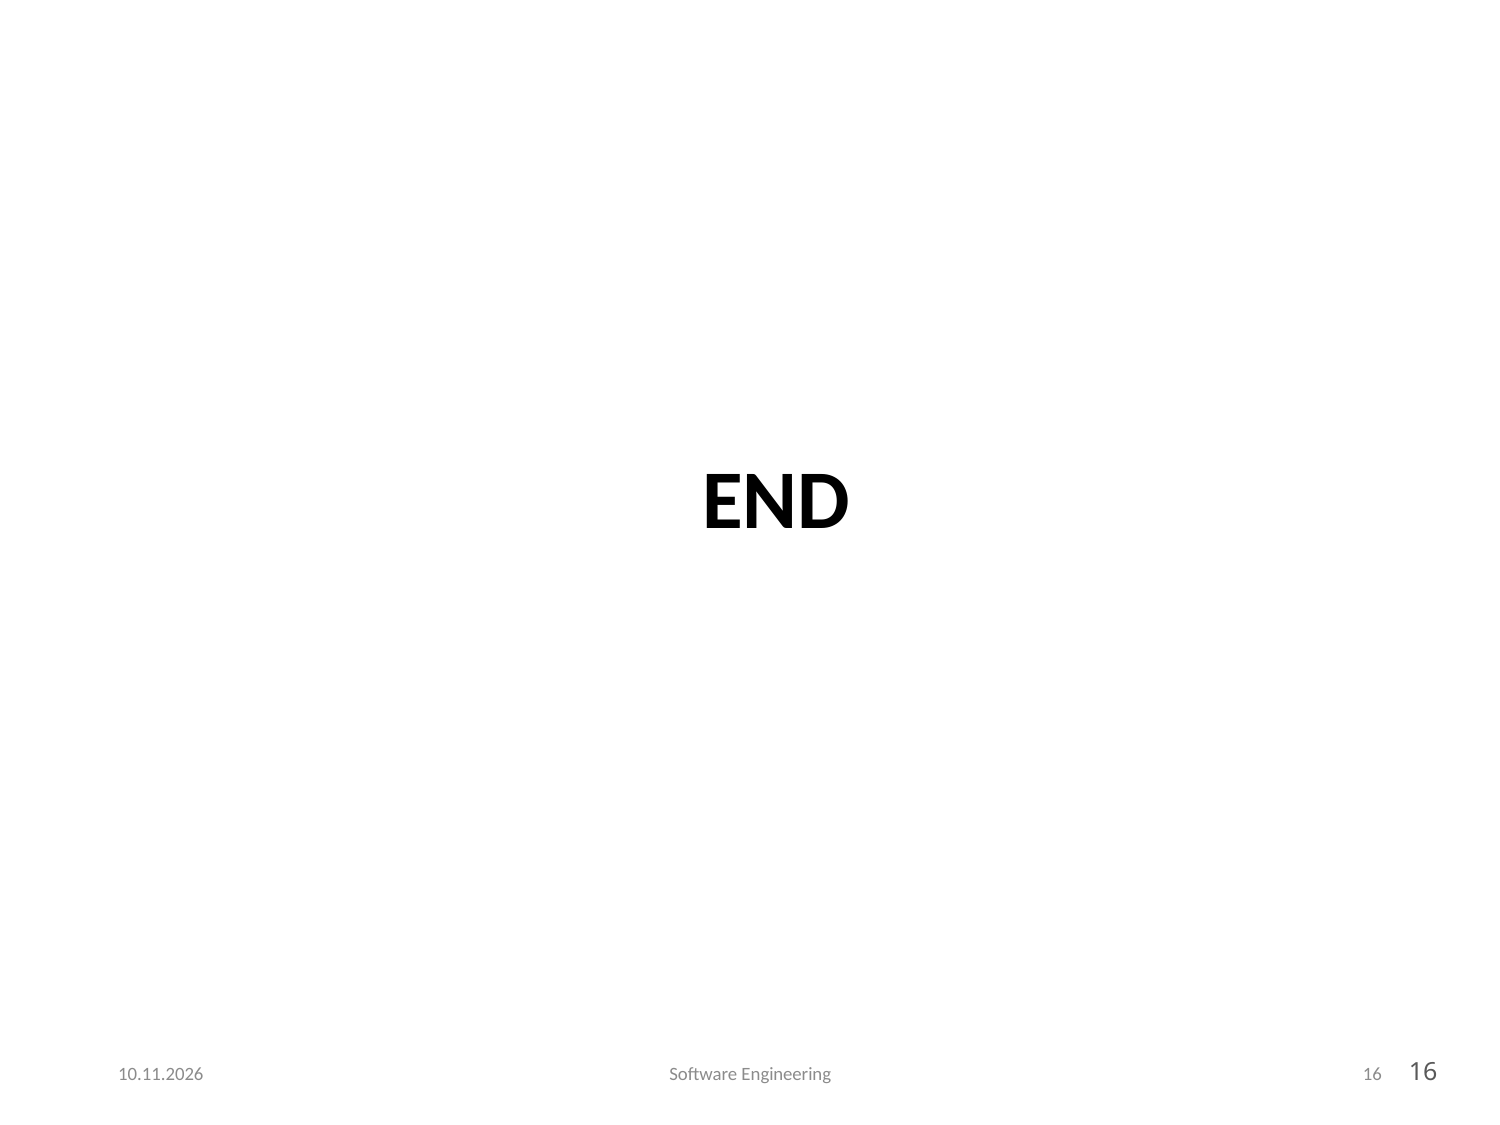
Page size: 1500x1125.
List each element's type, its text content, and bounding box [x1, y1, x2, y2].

slide_number 16 [1059, 1042, 1397, 1103]
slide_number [103, 1042, 441, 1103]
footer Software Engineering [496, 1042, 1004, 1103]
text_box END [687, 437, 1500, 553]
text_box 16 [1401, 1042, 1494, 1103]
